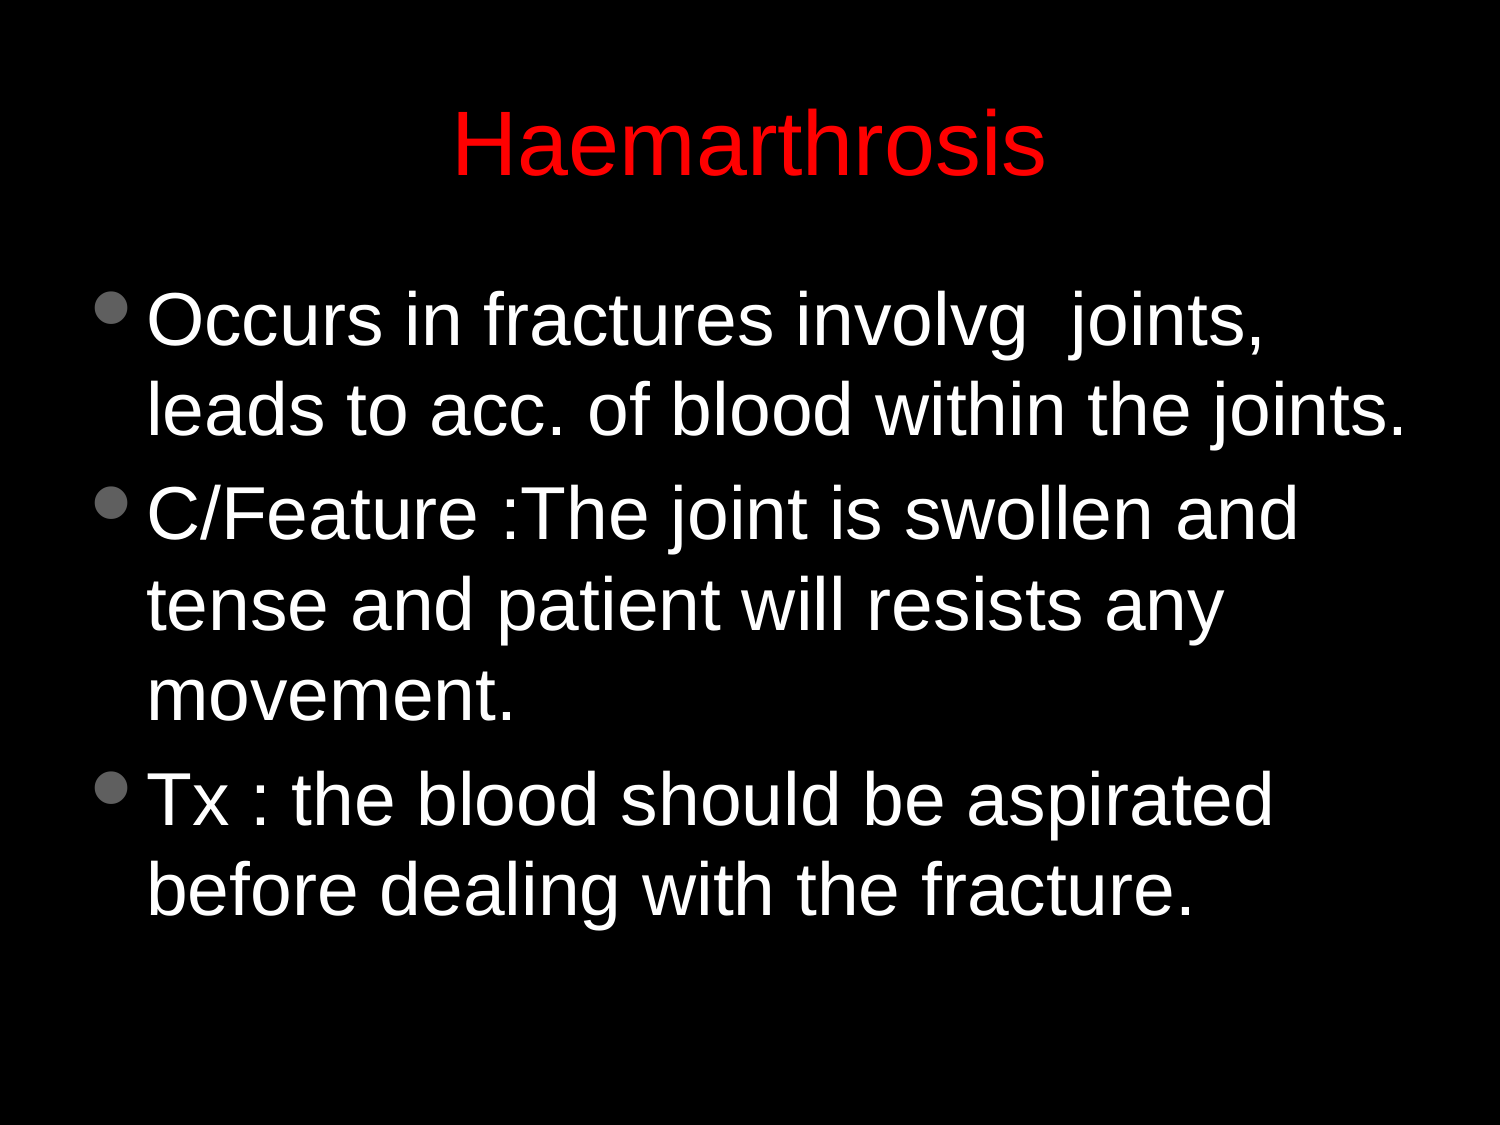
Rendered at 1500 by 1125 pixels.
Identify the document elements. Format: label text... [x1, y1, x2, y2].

title Haemarthrosis [74, 45, 1426, 233]
list Occurs in fractures involvg joints, leads to acc. of blood within the joints. C/Feature :The joint is swollen and tense and patient will resists any movement. Tx : the blood should be aspirated before dealing with the fracture. [74, 262, 1426, 1006]
